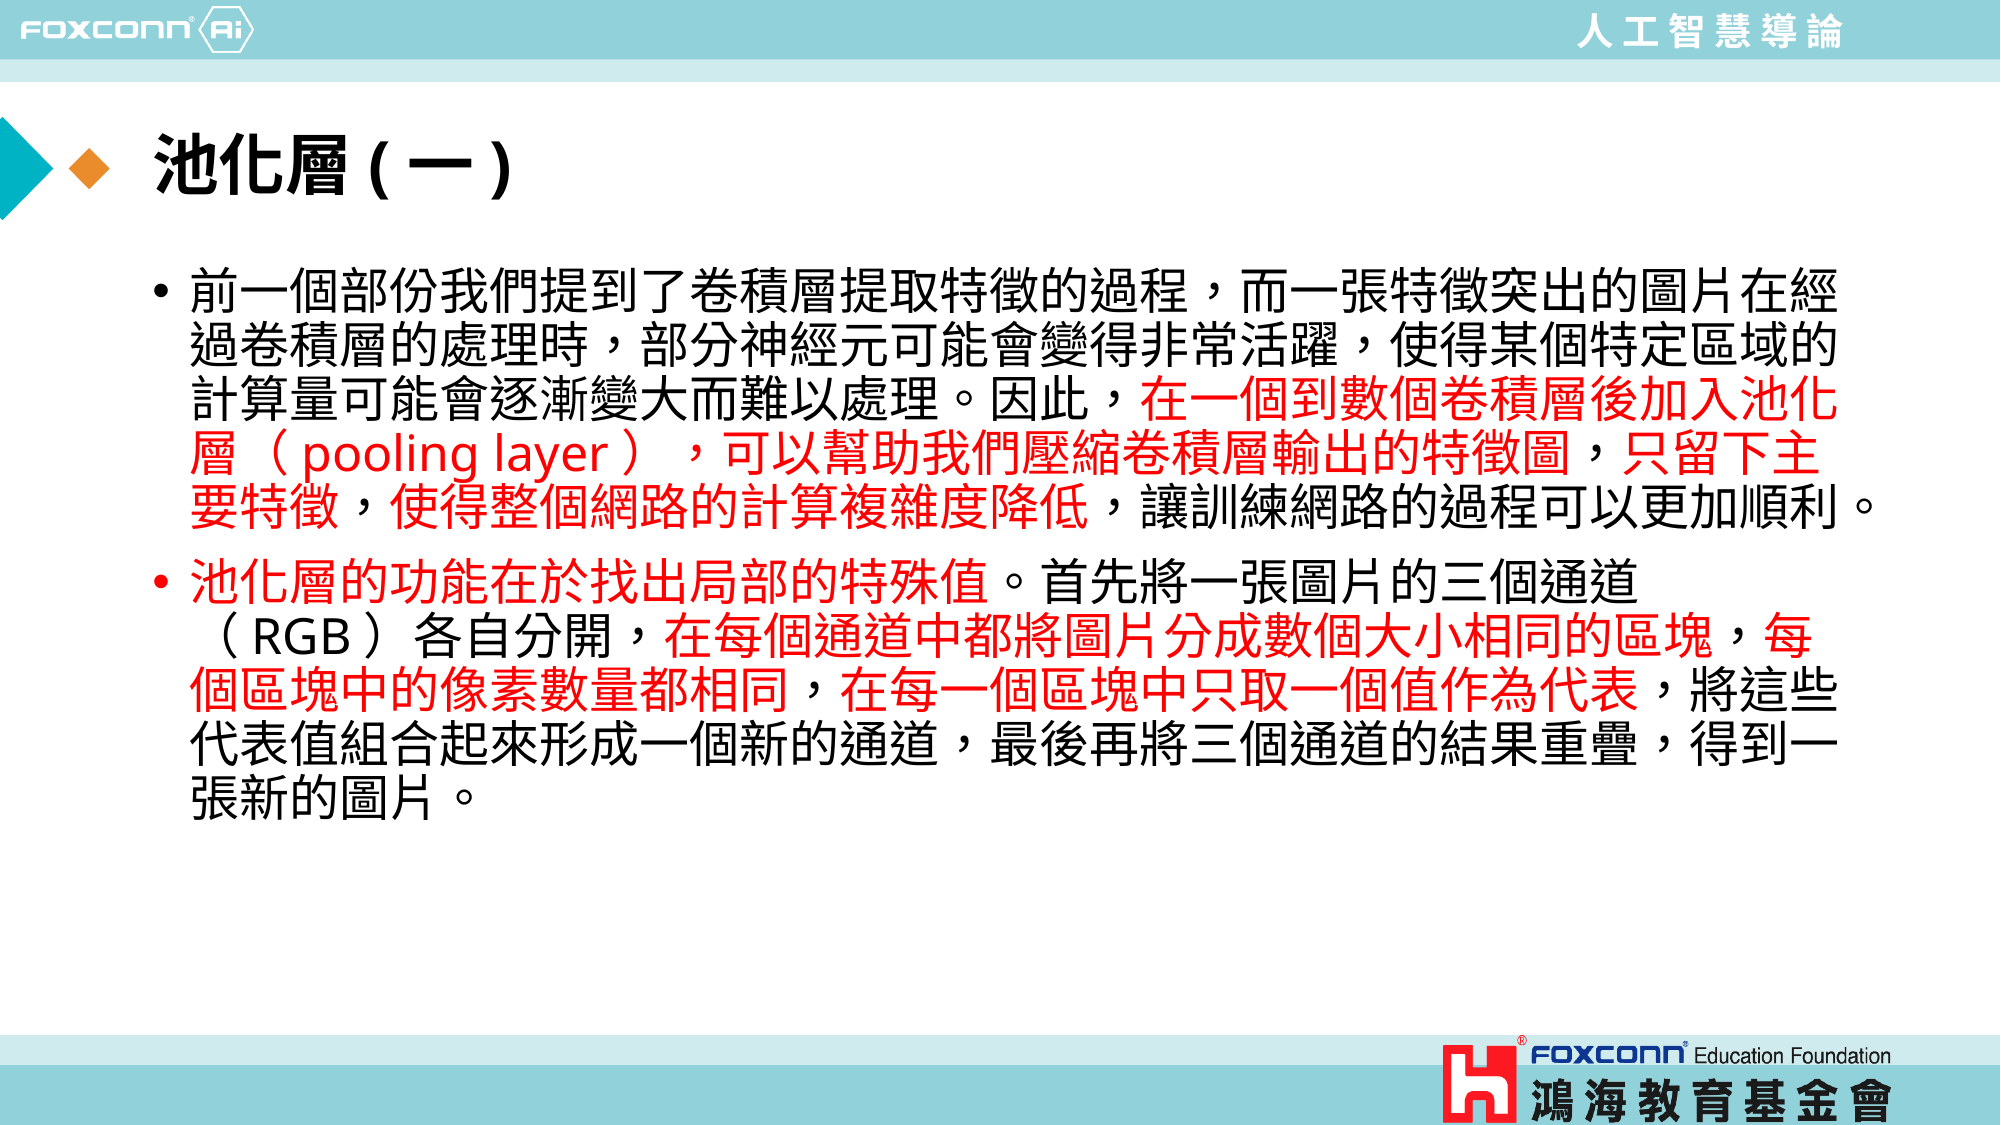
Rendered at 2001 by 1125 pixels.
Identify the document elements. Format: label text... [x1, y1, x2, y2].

list 前一個部份我們提到了卷積層提取特徵的過程，而一張特徵突出的圖片在經過卷積層的處理時，部分神經元可能會變得非常活躍，使得某個特定區域的計算量可能會逐漸變大而難以處理。因此，在一個到數個卷積層後加入池化層（pooling layer），可以幫助我們壓縮卷積層輸出的特徵圖，只留下主要特徵，使得整個網路的計算複雜度降低，讓訓練網路的過程可以更加順利。 池化層的功能在於找出局部的特殊值。首先將一張圖片的三個通道（RGB）各自分開，在每個通道中都將圖片分成數個大小相同的區塊，每個區塊中的像素數量都相同，在每一個區塊中只取一個值作為代表，將這些代表值組合起來形成一個新的通道，最後再將三個通道的結果重疊，得到一張新的圖片。 [137, 259, 1863, 1014]
title 池化層(一) [137, 124, 1863, 213]
picture [1443, 1035, 1891, 1123]
picture [21, 6, 254, 53]
